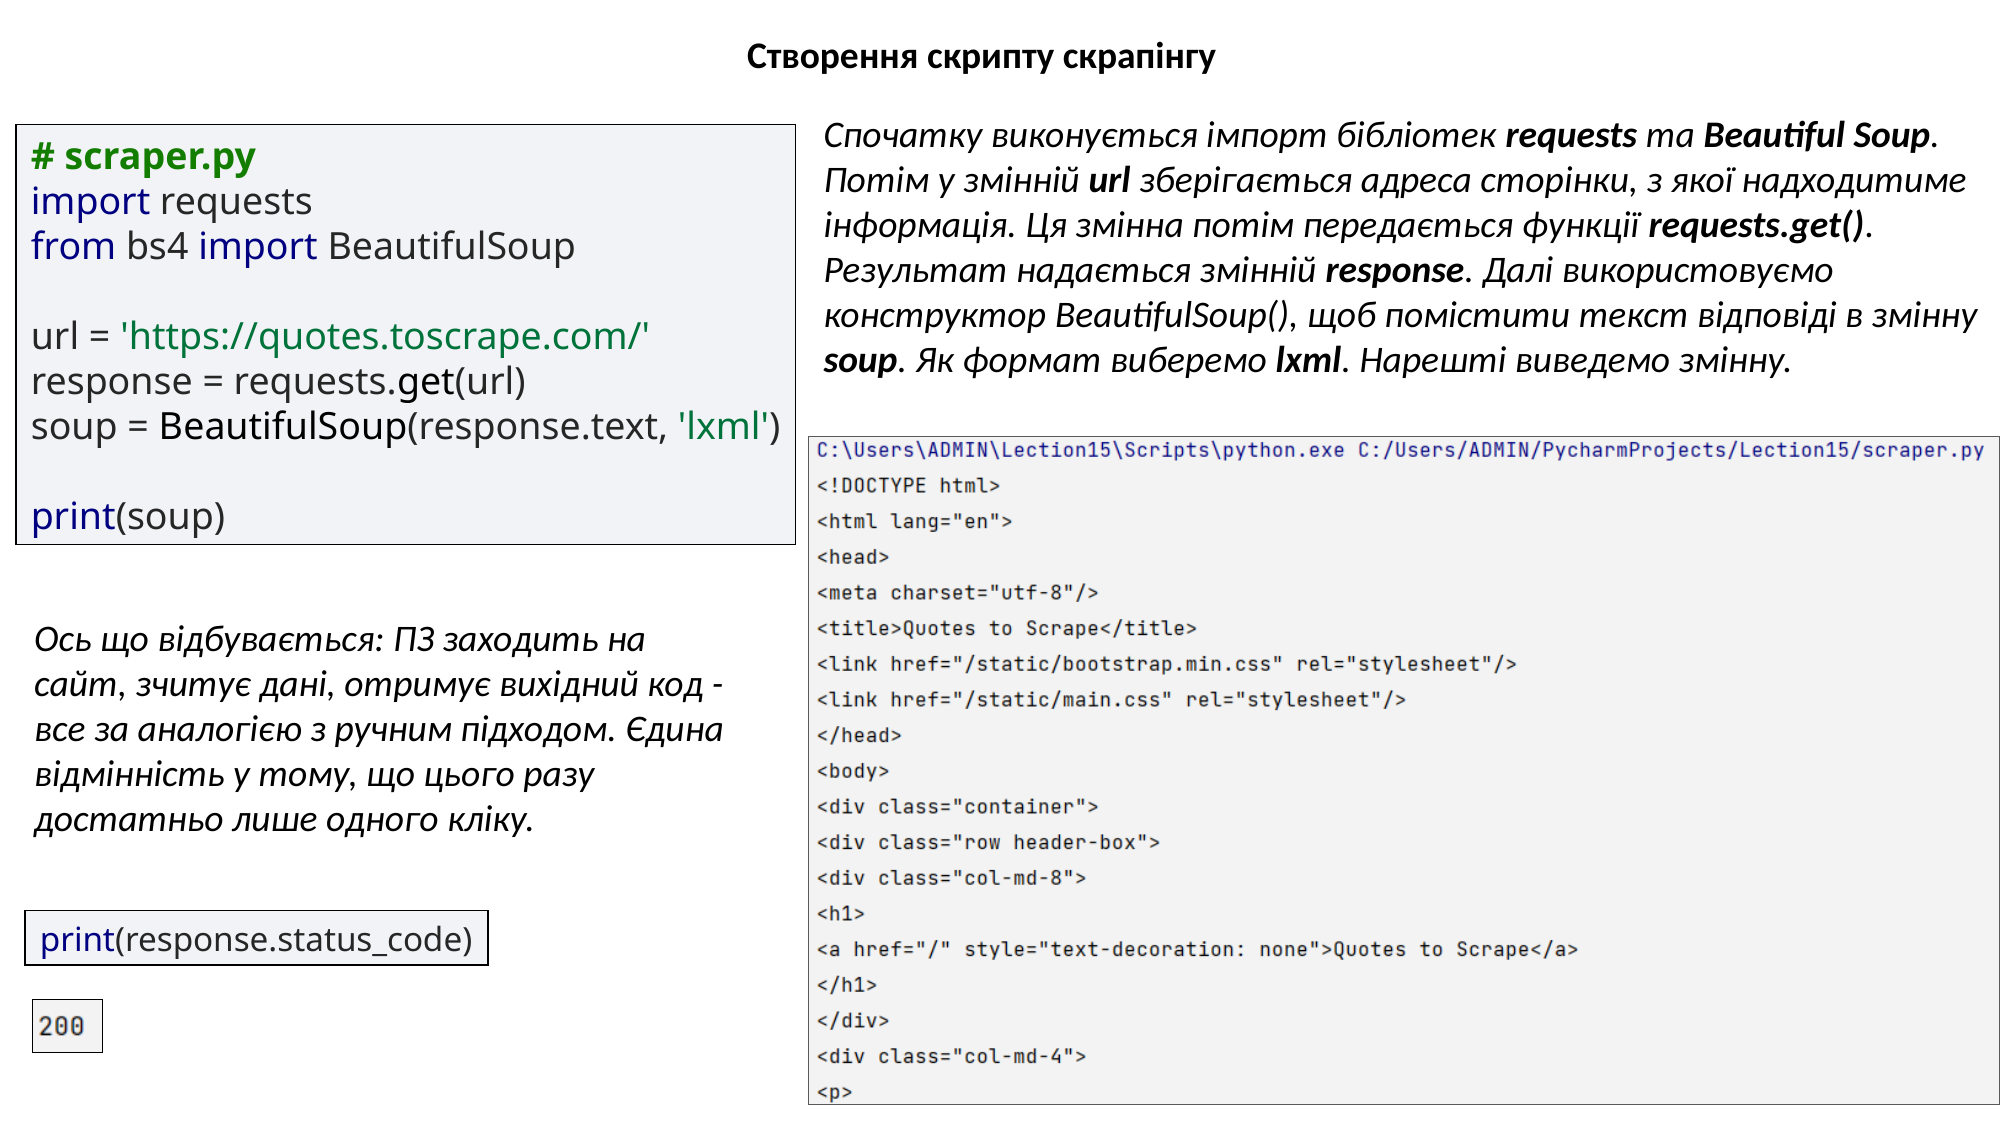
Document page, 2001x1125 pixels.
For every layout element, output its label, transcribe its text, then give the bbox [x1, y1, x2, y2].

text_box # scraper.py import requests from bs4 import BeautifulSoup url = 'https://quotes.toscrape.com/' response = requests.get(url) soup = BeautifulSoup(response.text, 'lxml') print(soup) [15, 124, 796, 545]
picture [808, 436, 2000, 1105]
picture [32, 999, 103, 1053]
text_box print(response.status_code) [24, 910, 488, 966]
subtitle Створення скрипту скрапінгу [19, 23, 1953, 1105]
text_box Ось що відбувається: ПЗ заходить на сайт, зчитує дані, отримує вихідний код - все за аналогією з ручним підходом. Єдина відмінність у тому, що цього разу достатньо лише одного кліку. [19, 607, 754, 847]
text_box Спочатку виконується імпорт бібліотек requests та Beautiful Soup. Потім у змінній url зберігається адреса сторінки, з якої надходитиме інформація. Ця змінна потім передається функції requests.get(). Результат надається змінній response. Далі використовуємо конструктор BeautifulSoup(), щоб помістити текст відповіді в змінну soup. Як формат виберемо lxml. Нарешті виведемо змінну. [808, 102, 2000, 388]
